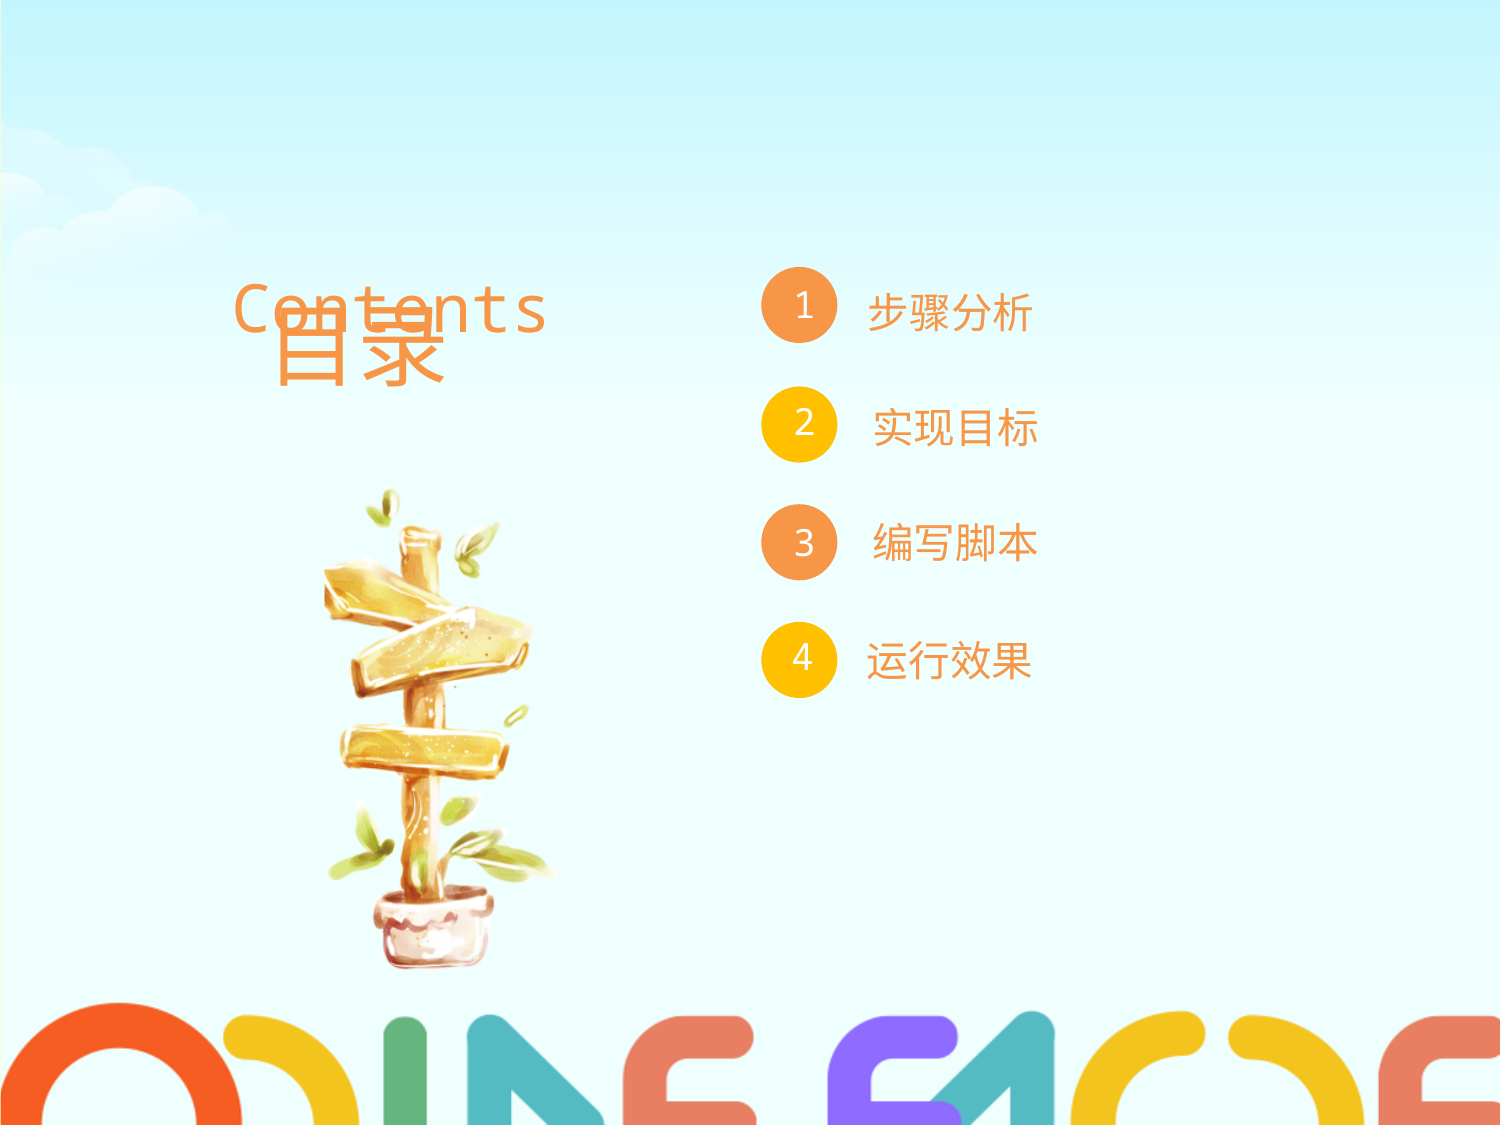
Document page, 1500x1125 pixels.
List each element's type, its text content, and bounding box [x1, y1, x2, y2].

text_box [761, 503, 838, 581]
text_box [761, 386, 838, 463]
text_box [759, 621, 838, 699]
text_box 实现目标 [836, 394, 1476, 471]
text_box Contents 目录 [134, 192, 649, 499]
picture [0, 0, 1500, 1125]
text_box [841, 270, 1477, 348]
text_box 运行效果 [839, 627, 1470, 704]
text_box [761, 266, 838, 344]
text_box 编写脚本 [840, 509, 1476, 586]
text_box 步骤分析 [842, 279, 1050, 345]
